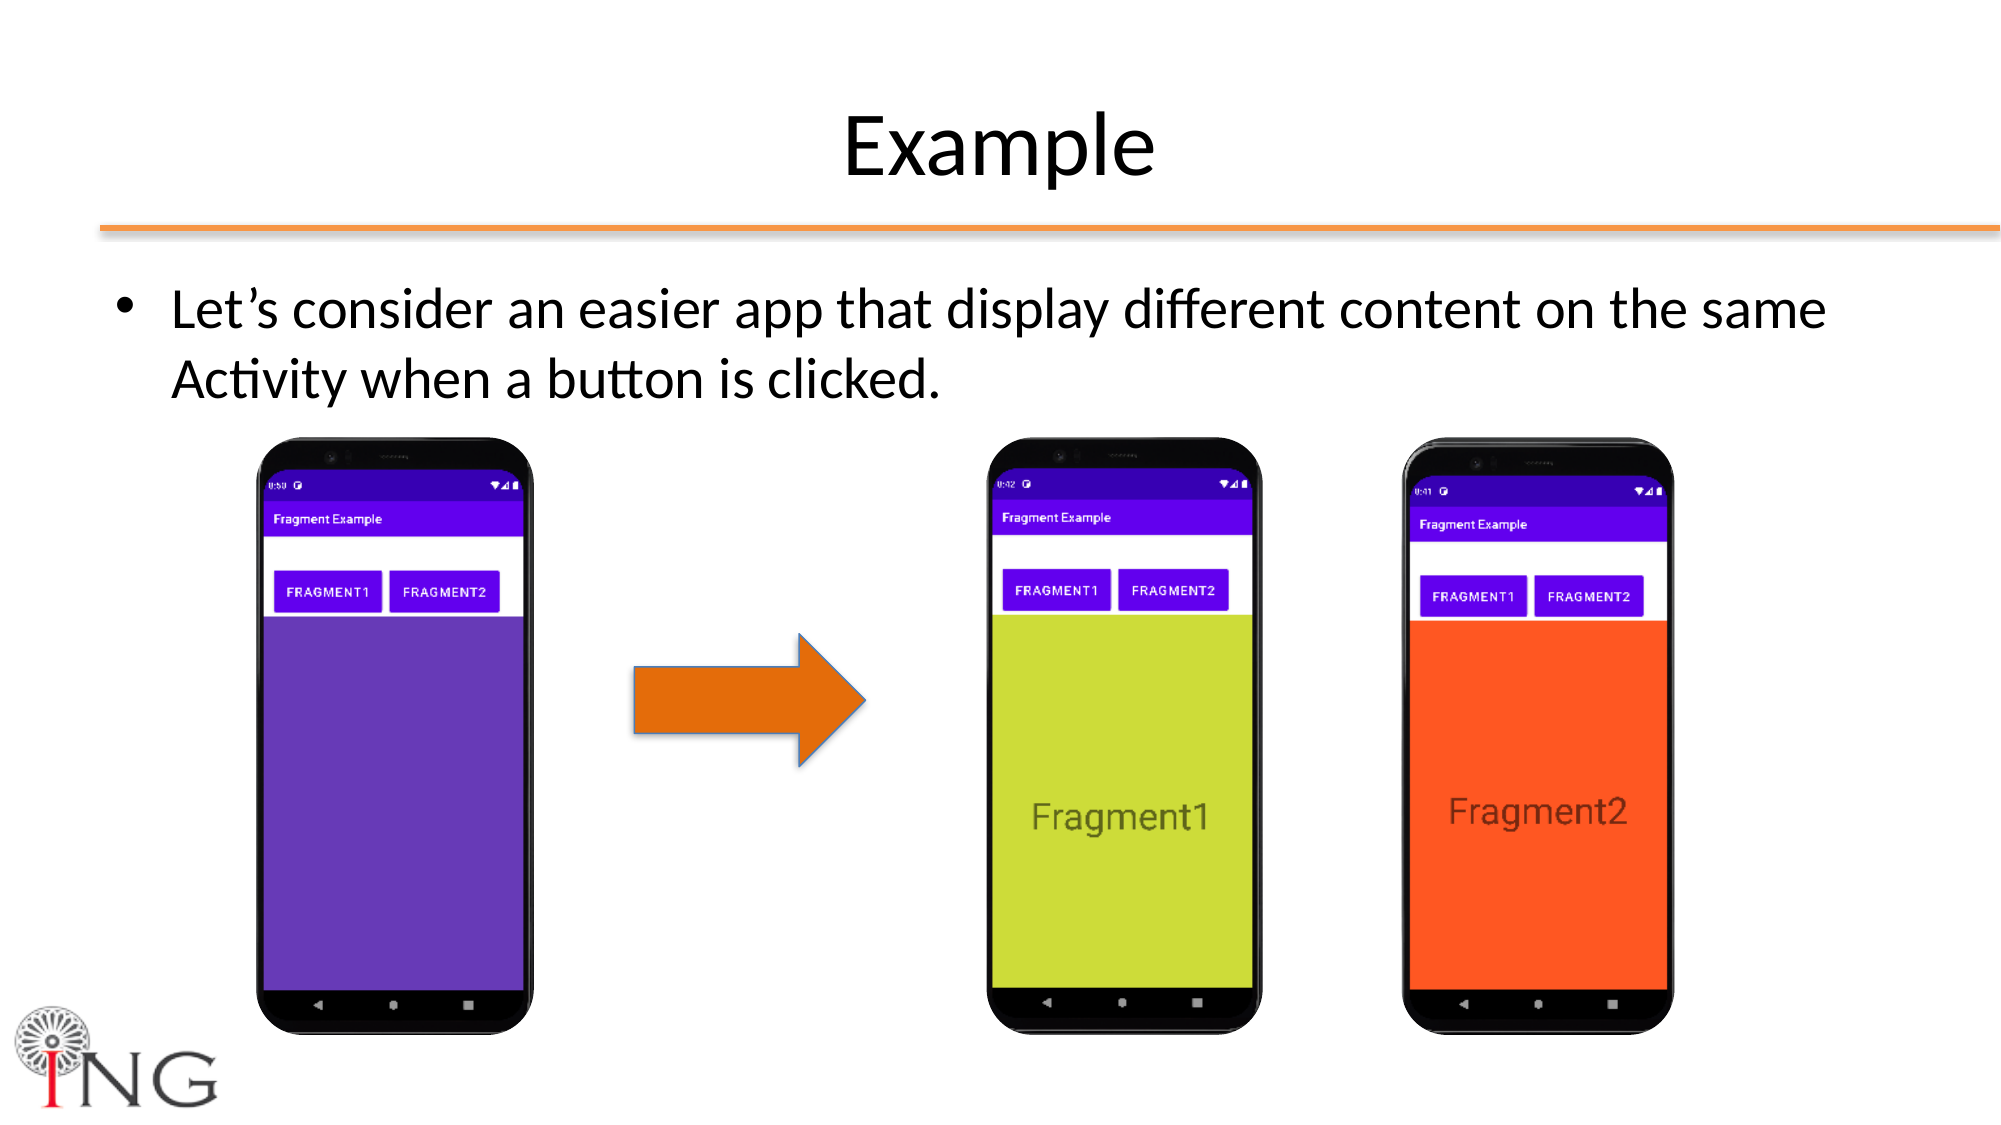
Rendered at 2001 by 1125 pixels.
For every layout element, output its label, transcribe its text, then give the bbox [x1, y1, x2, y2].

picture [1401, 437, 1675, 1036]
list Let’s consider an easier app that display different content on the same Activity when a button is clicked. [99, 262, 1900, 1005]
picture [0, 987, 244, 1125]
picture [255, 437, 535, 1036]
title Example [99, 45, 1900, 233]
picture [986, 437, 1263, 1036]
text_box [633, 633, 867, 768]
